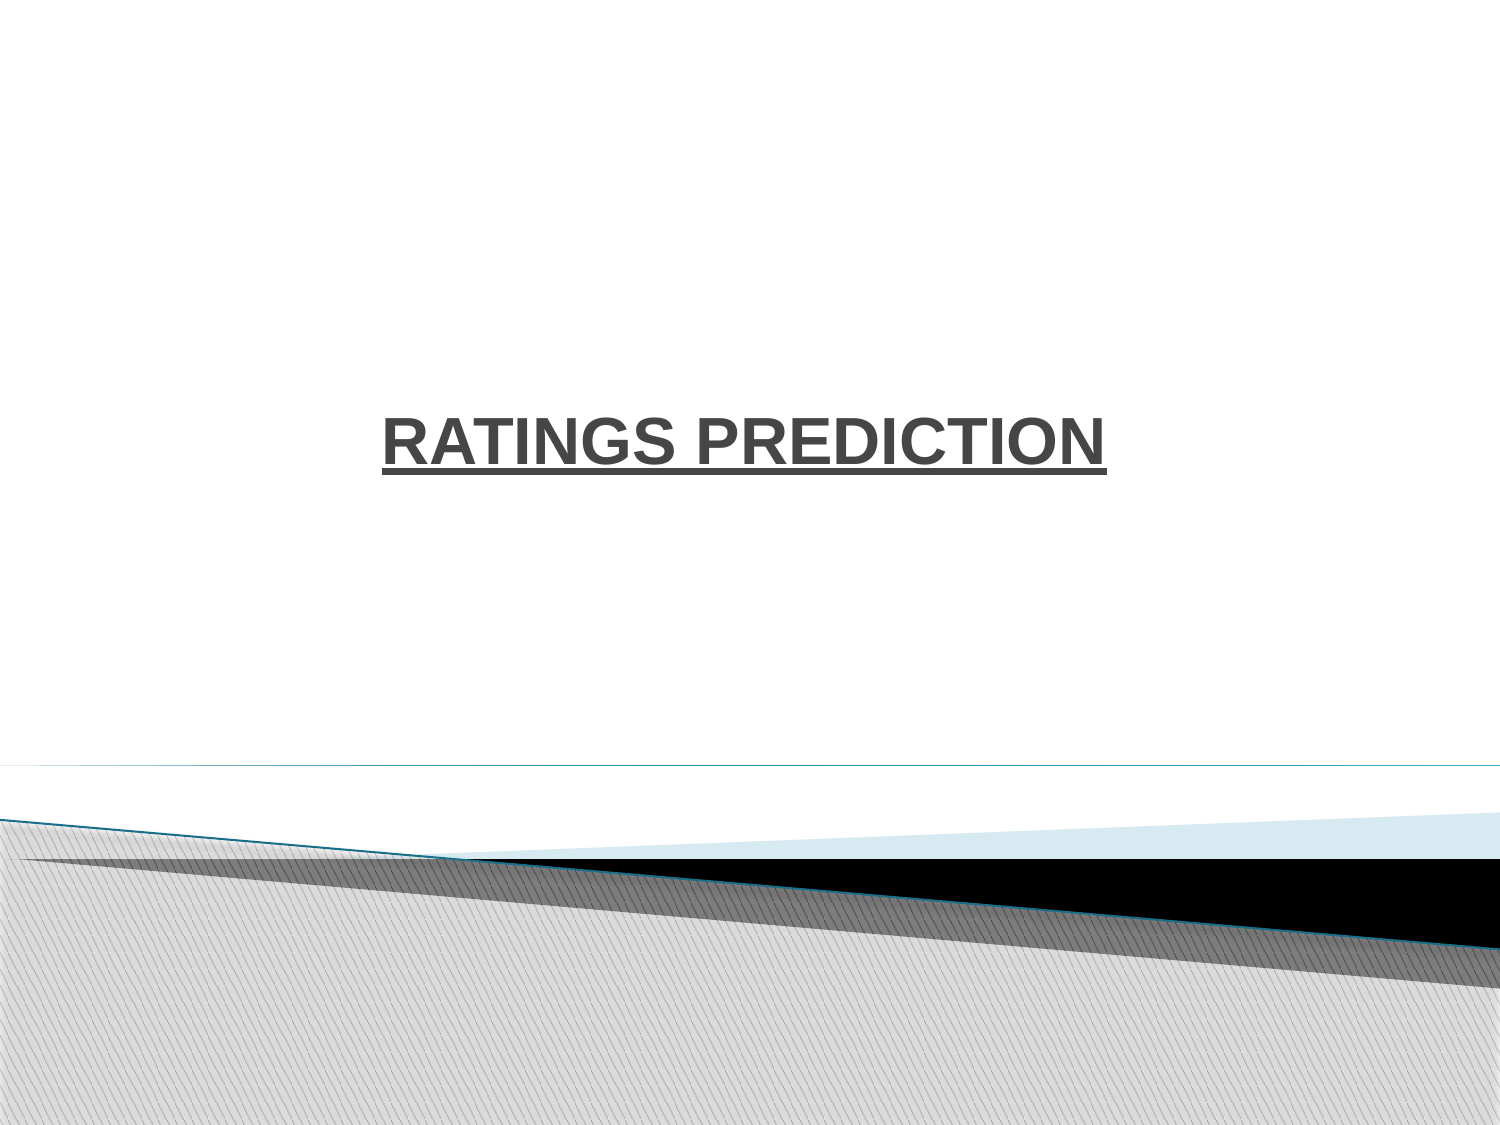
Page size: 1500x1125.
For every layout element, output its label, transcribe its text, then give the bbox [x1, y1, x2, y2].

picture [5, 859, 1500, 989]
subtitle RATINGS PREDICTION [112, 137, 1388, 625]
